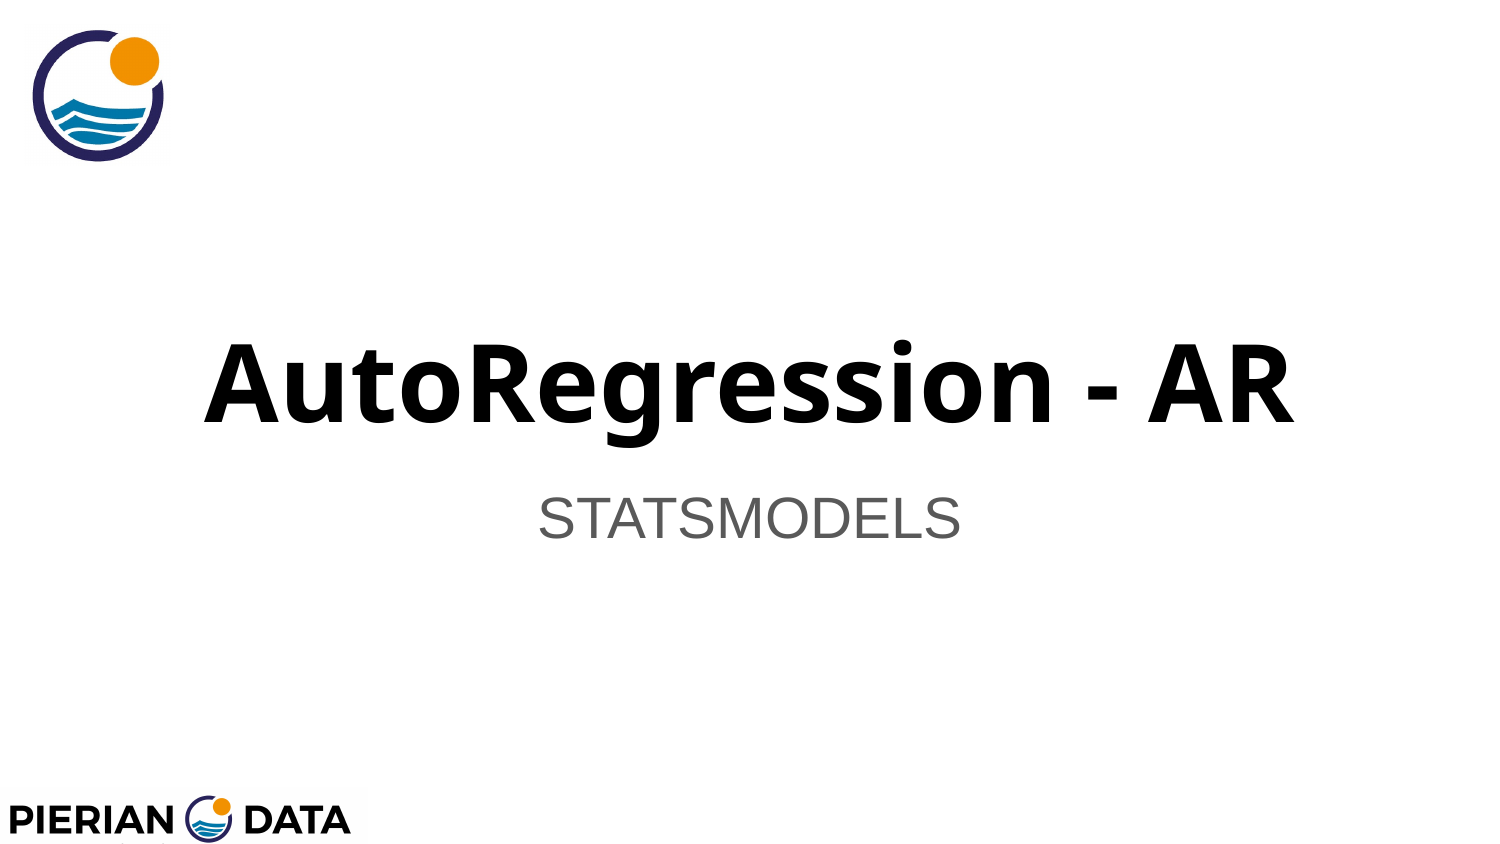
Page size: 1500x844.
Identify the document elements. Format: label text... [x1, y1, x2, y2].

title AutoRegression - AR [51, 122, 1449, 459]
picture [0, 787, 368, 844]
picture [24, 24, 172, 167]
subtitle STATSMODELS [51, 464, 1449, 595]
